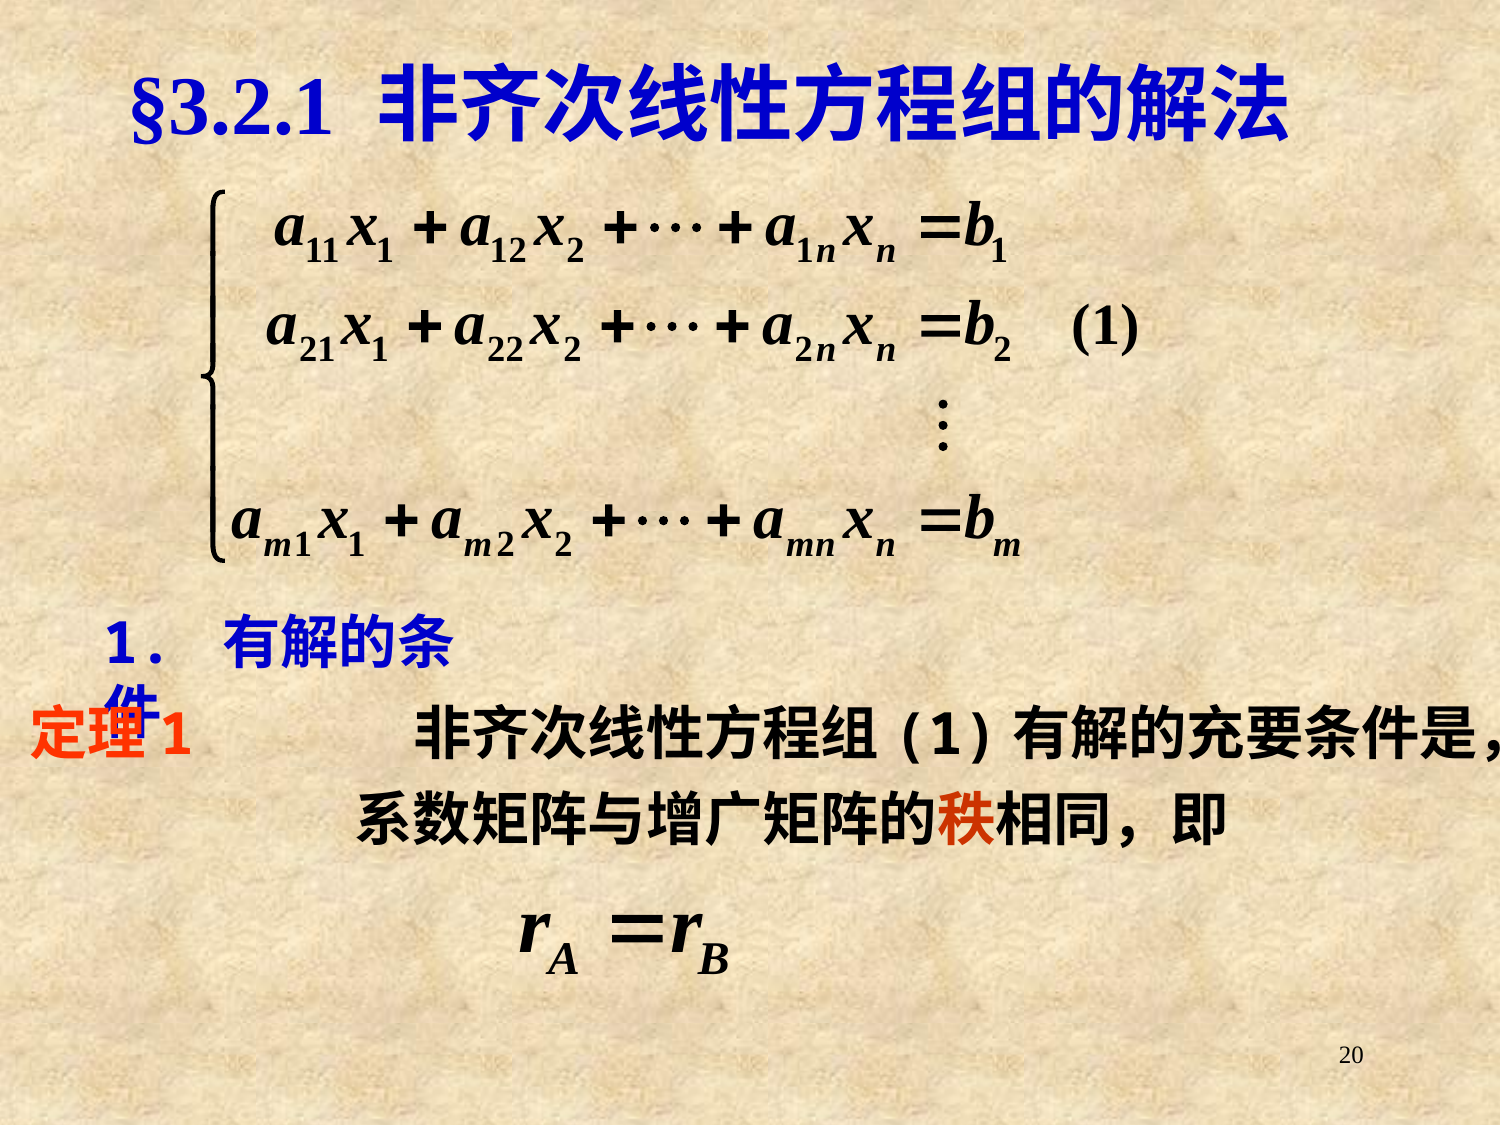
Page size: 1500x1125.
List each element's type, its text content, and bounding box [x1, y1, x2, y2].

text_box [507, 877, 745, 988]
text_box 定理1 非齐次线性方程组(1)有解的充要条件是， [14, 688, 1500, 774]
title §3.2.1 非齐次线性方程组的解法 [111, 6, 1388, 195]
text_box 1. 有解的条件 [88, 597, 526, 688]
text_box (1) [1056, 278, 1187, 364]
picture [0, 0, 1500, 1125]
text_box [189, 179, 1040, 575]
text_box 系数矩阵与增广矩阵的秩相同，即 [339, 774, 1257, 860]
